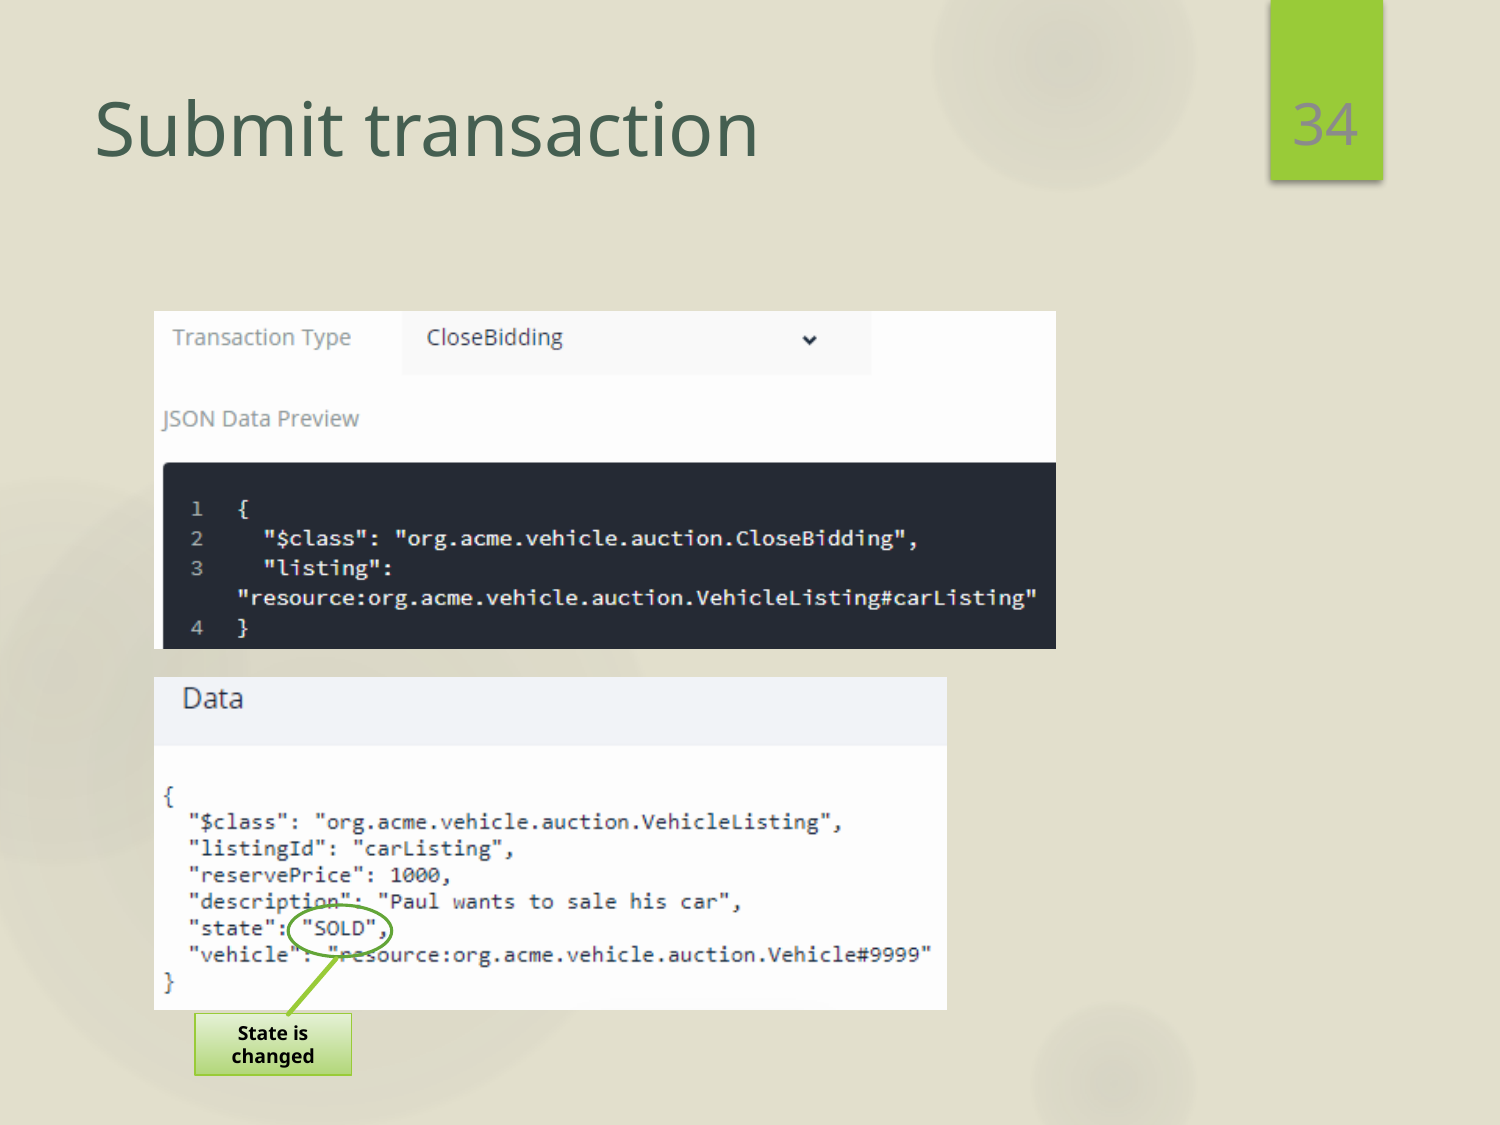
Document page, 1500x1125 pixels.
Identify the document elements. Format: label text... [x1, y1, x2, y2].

slide_number 34 [1273, 48, 1378, 175]
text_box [287, 958, 337, 1015]
picture [153, 310, 1056, 649]
text_box State is changed [194, 1019, 352, 1076]
picture [153, 677, 948, 1010]
title Submit transaction [79, 74, 1237, 188]
